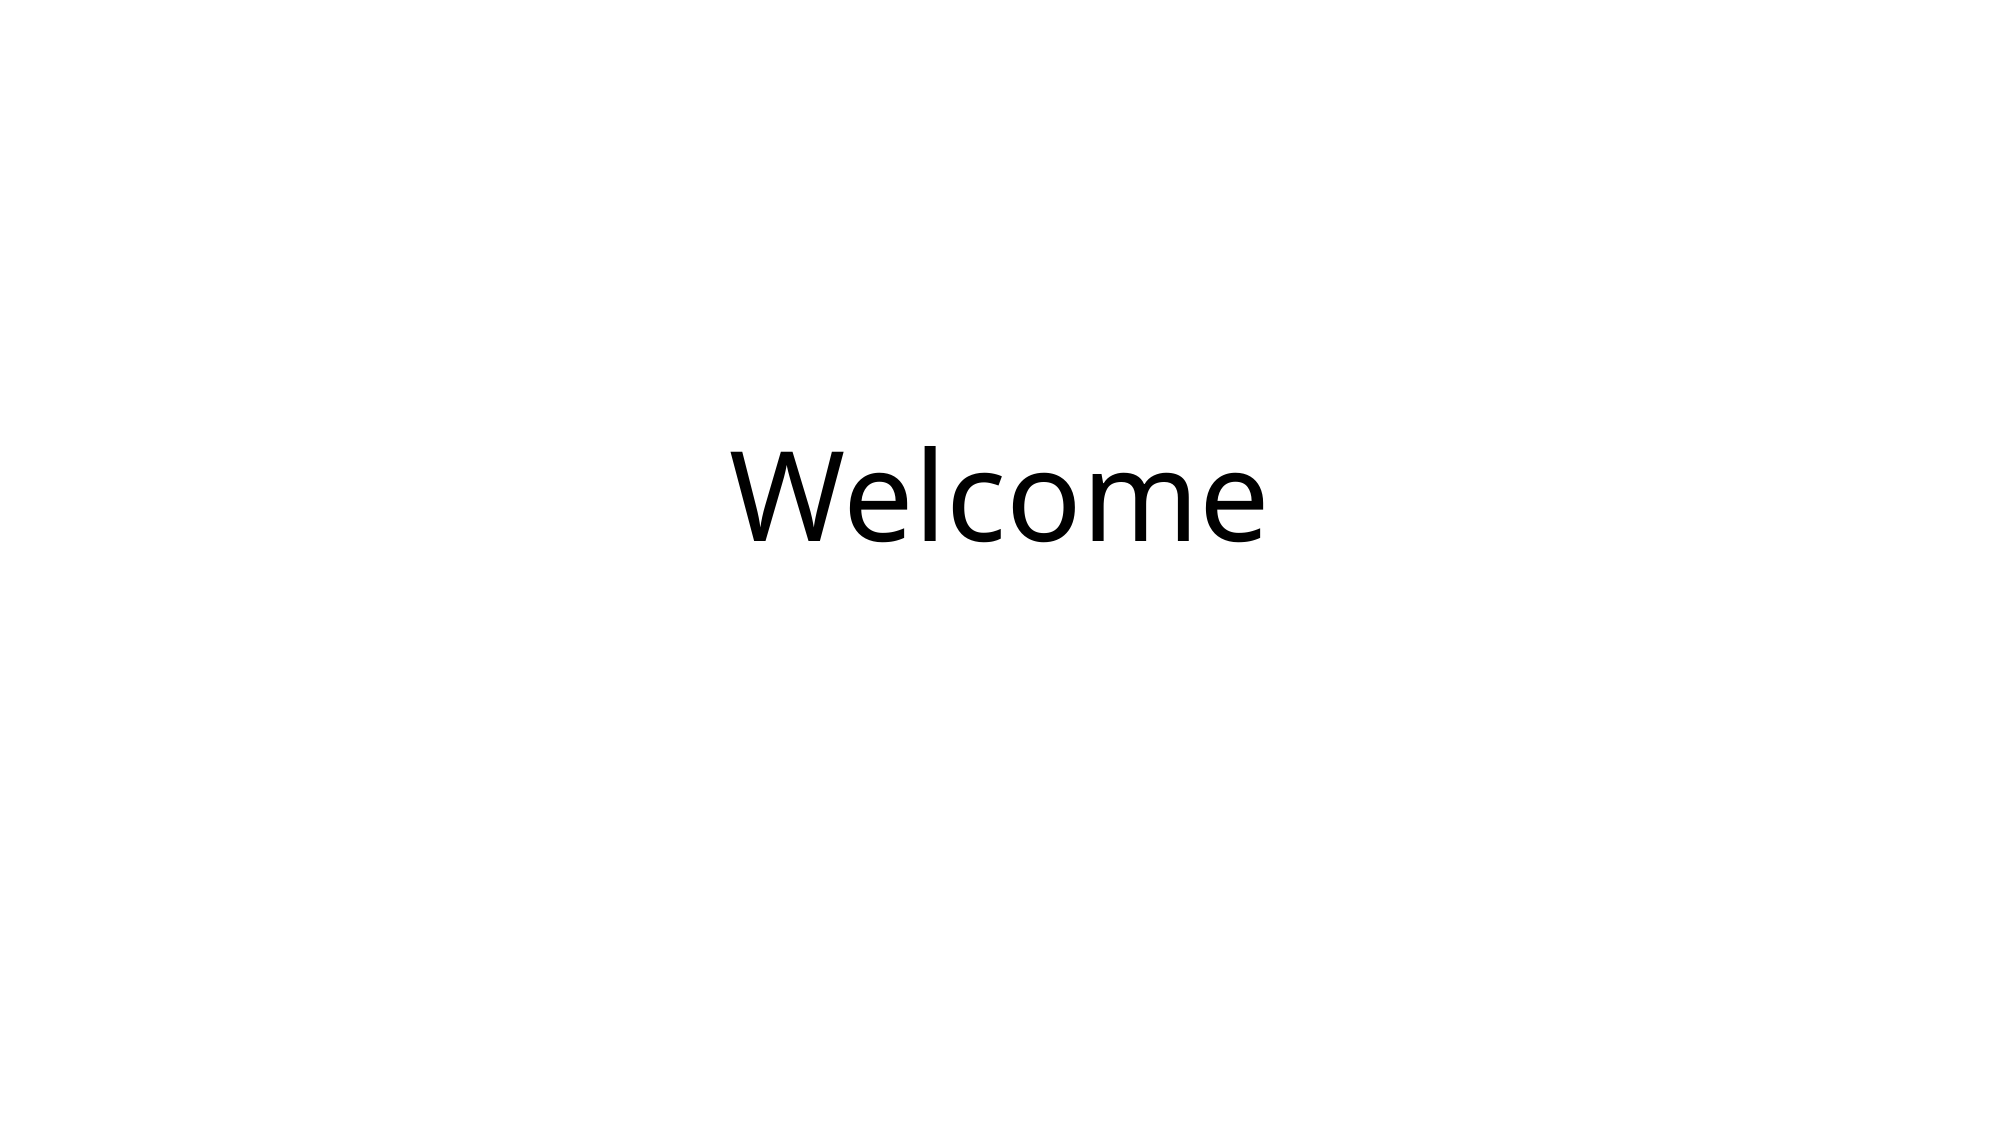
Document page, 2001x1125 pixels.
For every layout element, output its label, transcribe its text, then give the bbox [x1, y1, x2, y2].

title Welcome [249, 184, 1750, 576]
